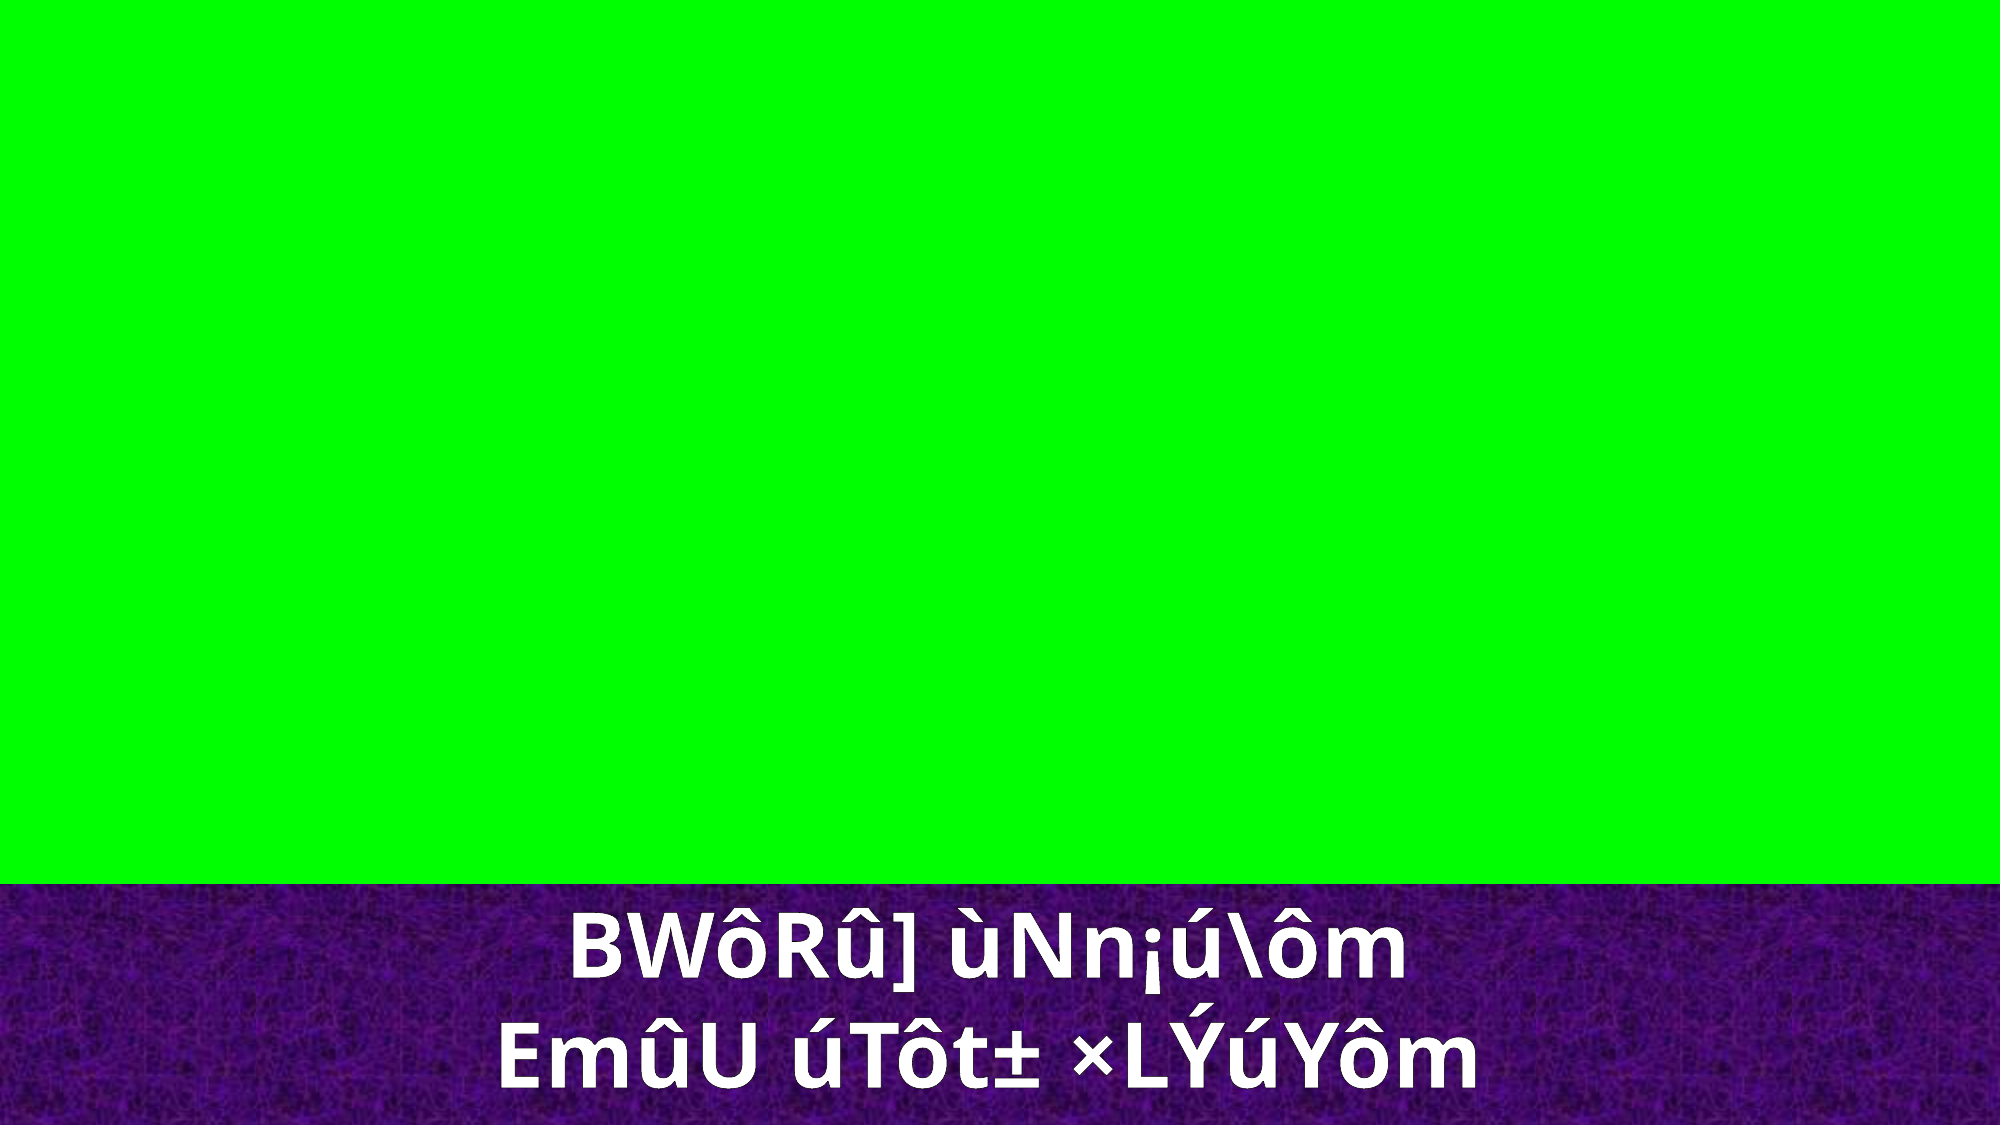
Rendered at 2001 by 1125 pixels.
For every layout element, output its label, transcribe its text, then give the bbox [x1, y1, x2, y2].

text_box [0, 884, 2000, 1125]
text_box BWôRû] ùNn¡ú\ôm EmûU úTôt± ×LÝúYôm [9, 878, 1991, 1114]
